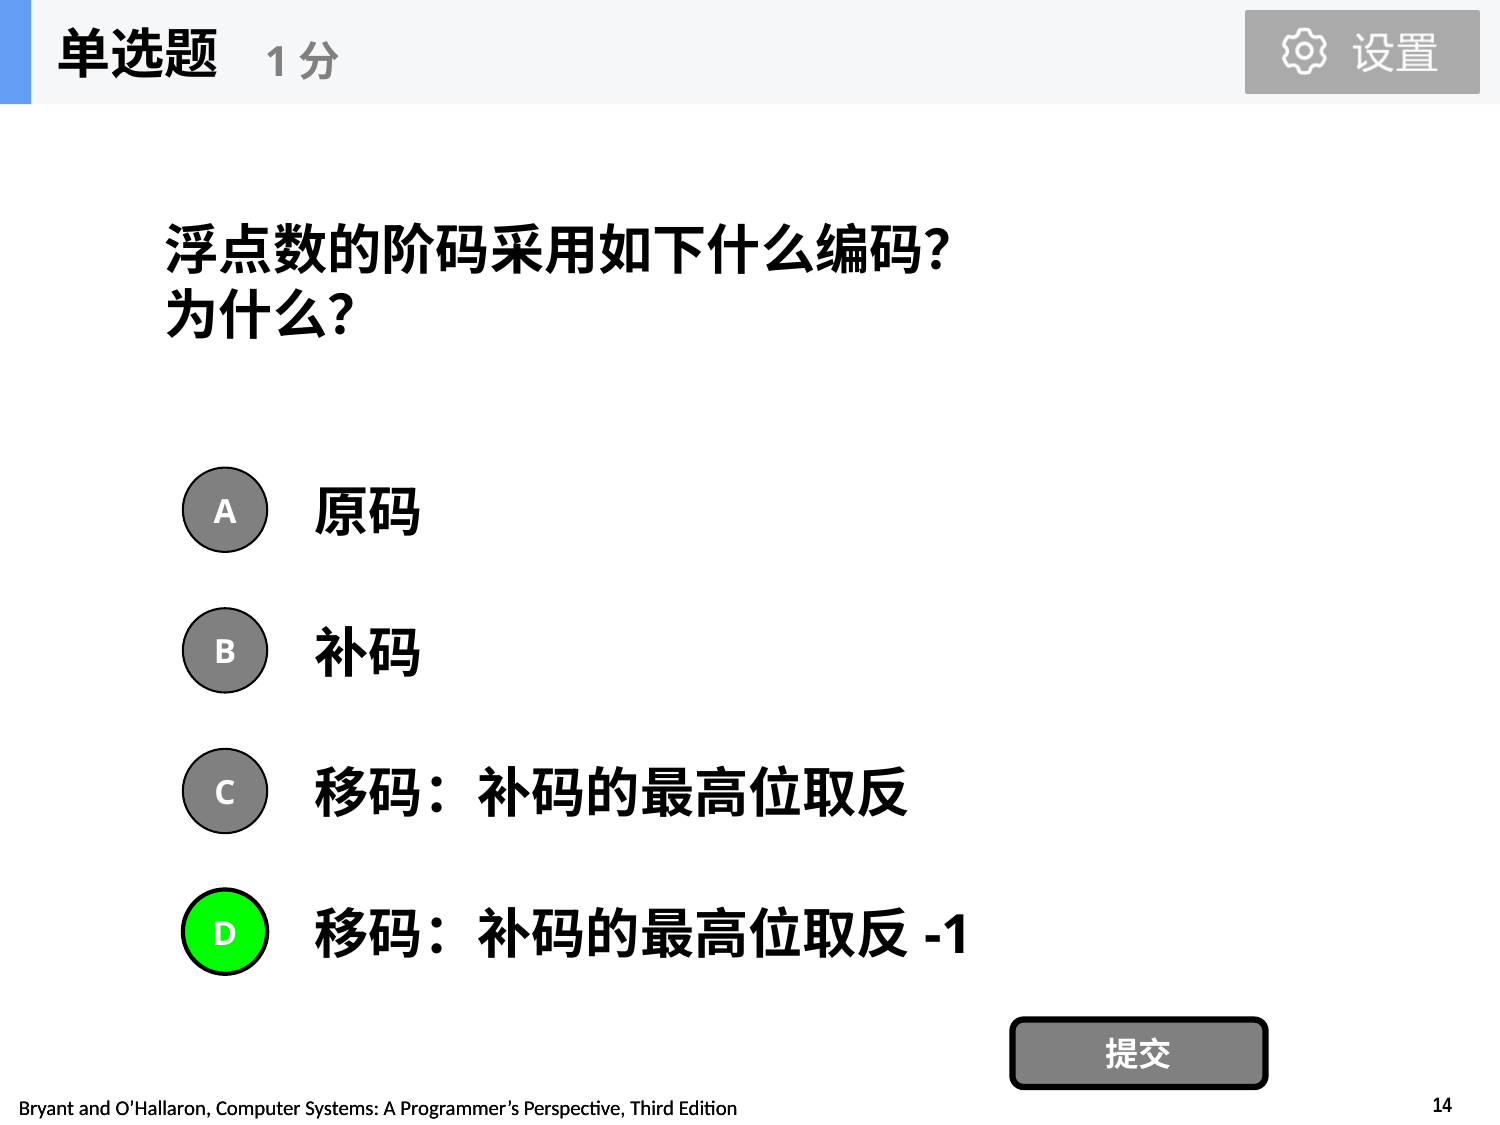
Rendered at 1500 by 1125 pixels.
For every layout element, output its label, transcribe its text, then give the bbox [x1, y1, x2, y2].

text_box 补码 [299, 597, 1350, 703]
text_box B [182, 608, 268, 693]
text_box A [182, 467, 268, 552]
text_box D [182, 889, 268, 974]
text_box C [182, 748, 268, 834]
text_box 移码：补码的最高位取反 [299, 738, 1350, 844]
text_box 浮点数的阶码采用如下什么编码？ 为什么？ [149, 113, 1350, 456]
text_box 原码 [299, 456, 1350, 563]
text_box 提交 [1012, 1019, 1266, 1088]
picture [1245, 10, 1480, 94]
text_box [0, 0, 1500, 105]
text_box 移码：补码的最高位取反-1 [299, 878, 1350, 985]
